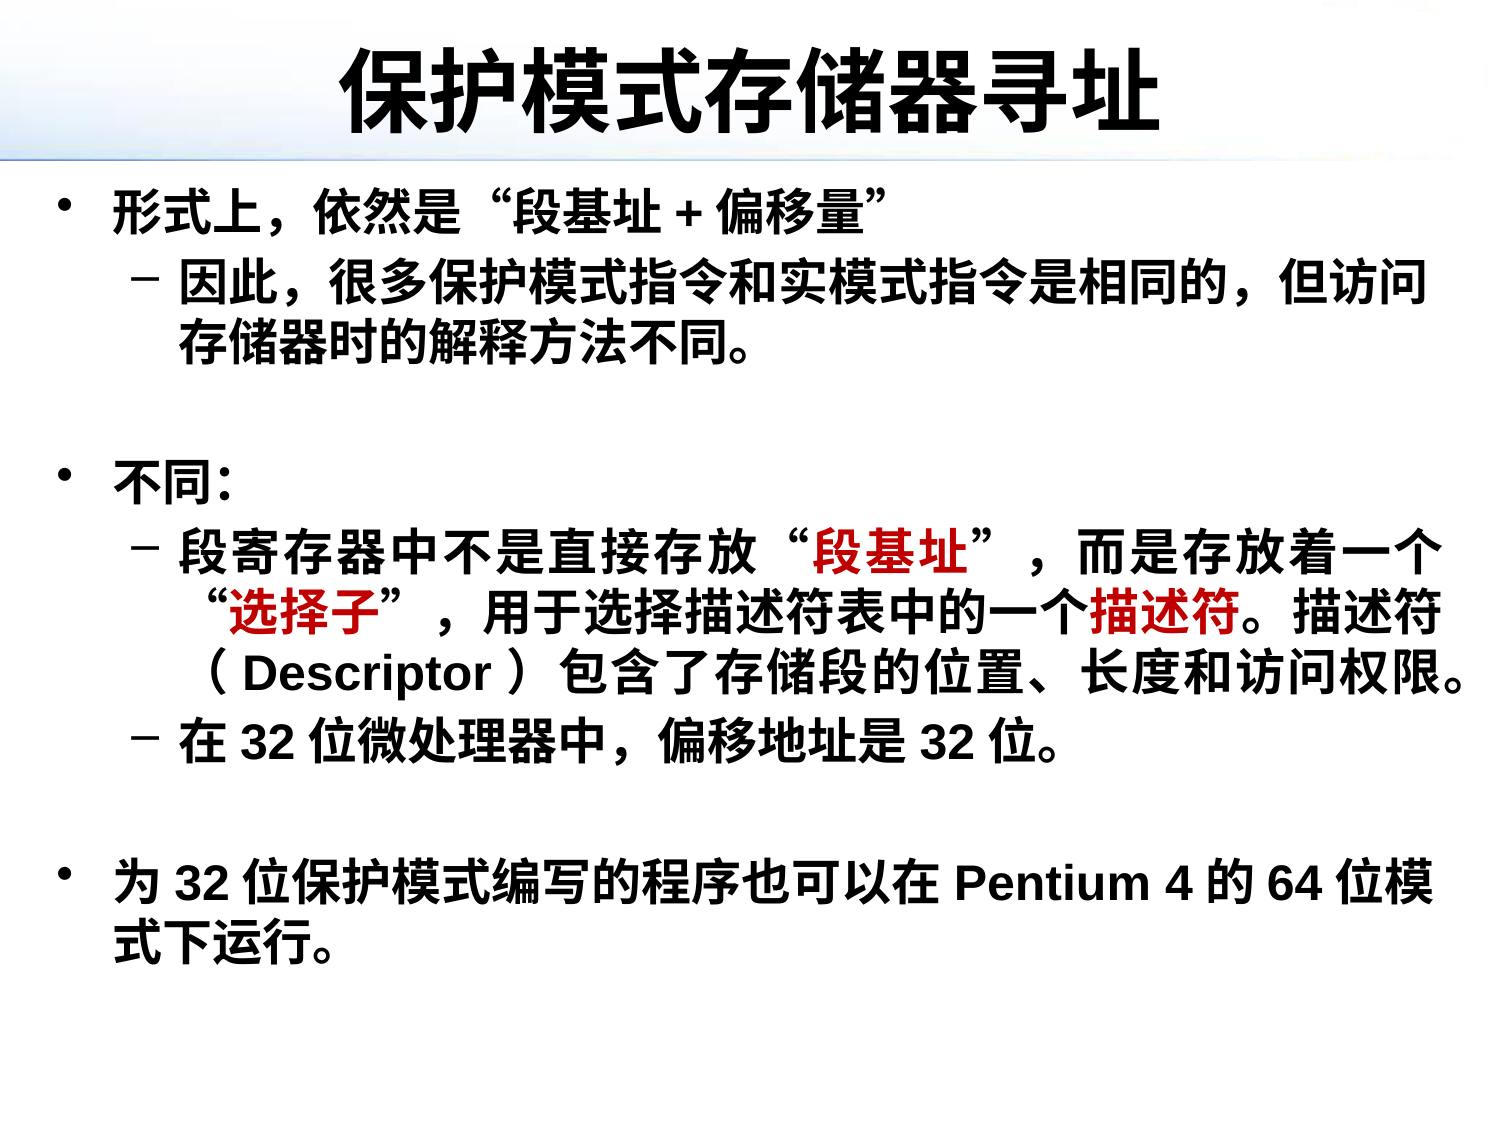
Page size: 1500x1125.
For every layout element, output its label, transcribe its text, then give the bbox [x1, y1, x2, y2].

picture [0, 0, 1500, 161]
list 形式上，依然是“段基址+偏移量” 因此，很多保护模式指令和实模式指令是相同的，但访问存储器时的解释方法不同。 不同： 段寄存器中不是直接存放“段基址”，而是存放着一个“选择子”，用于选择描述符表中的一个描述符。描述符（Descriptor）包含了存储段的位置、长度和访问权限。 在32位微处理器中，偏移地址是32位。 为32位保护模式编写的程序也可以在Pentium 4的64位模式下运行。 [41, 172, 1459, 1071]
title 保护模式存储器寻址 [29, 31, 1471, 147]
